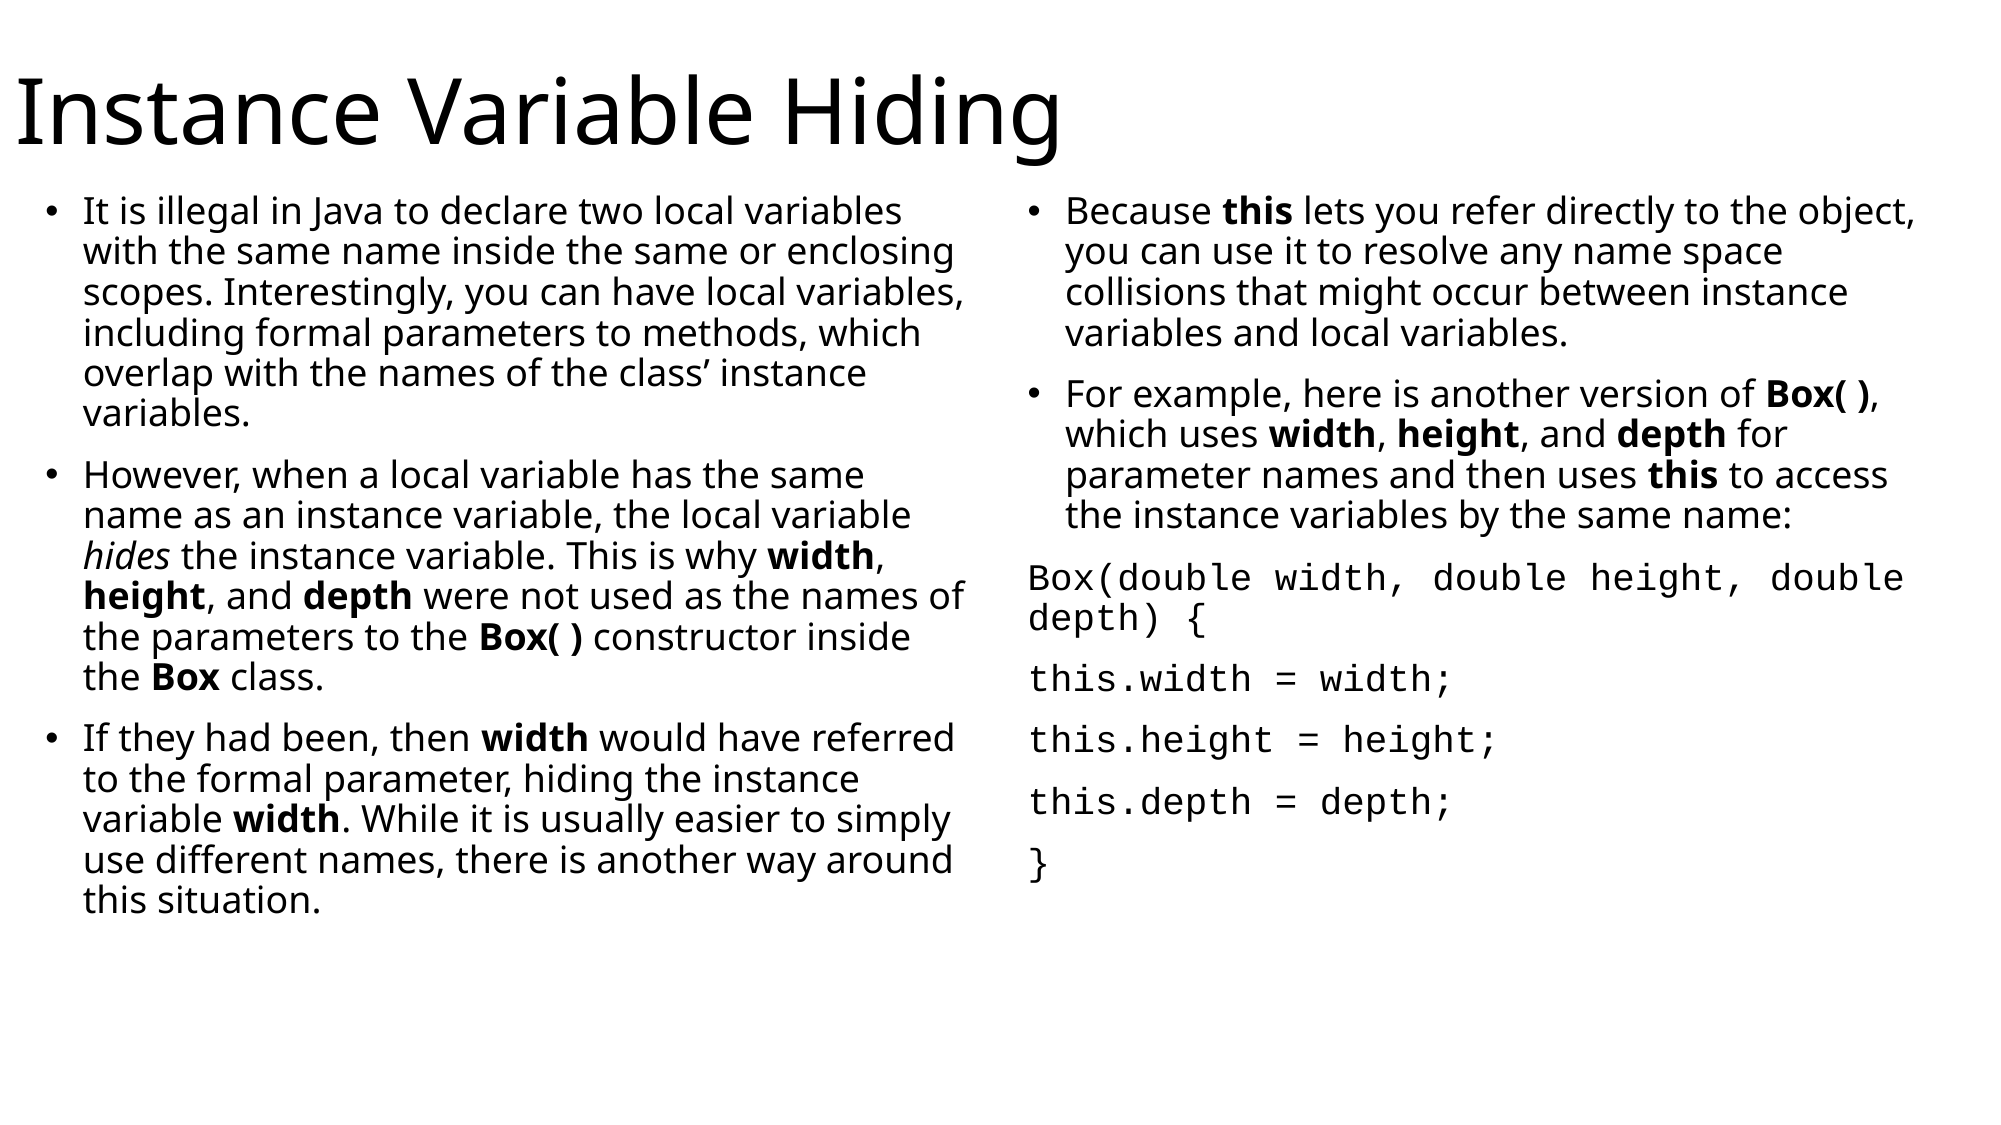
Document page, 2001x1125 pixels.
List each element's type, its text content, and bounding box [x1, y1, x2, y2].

list It is illegal in Java to declare two local variables with the same name inside the same or enclosing scopes. Interestingly, you can have local variables, including formal parameters to methods, which overlap with the names of the class’ instance variables. However, when a local variable has the same name as an instance variable, the local variable hides the instance variable. This is why width, height, and depth were not used as the names of the parameters to the Box( ) constructor inside the Box class. If they had been, then width would have referred to the formal parameter, hiding the instance variable width. While it is usually easier to simply use different names, there is another way around this situation. [30, 184, 988, 1066]
list Because this lets you refer directly to the object, you can use it to resolve any name space collisions that might occur between instance variables and local variables. For example, here is another version of Box( ), which uses width, height, and depth for parameter names and then uses this to access the instance variables by the same name: Box(double width, double height, double depth) { this.width = width; this.height = height; this.depth = depth; } [1012, 184, 1933, 1066]
title Instance Variable Hiding [0, 6, 1725, 224]
